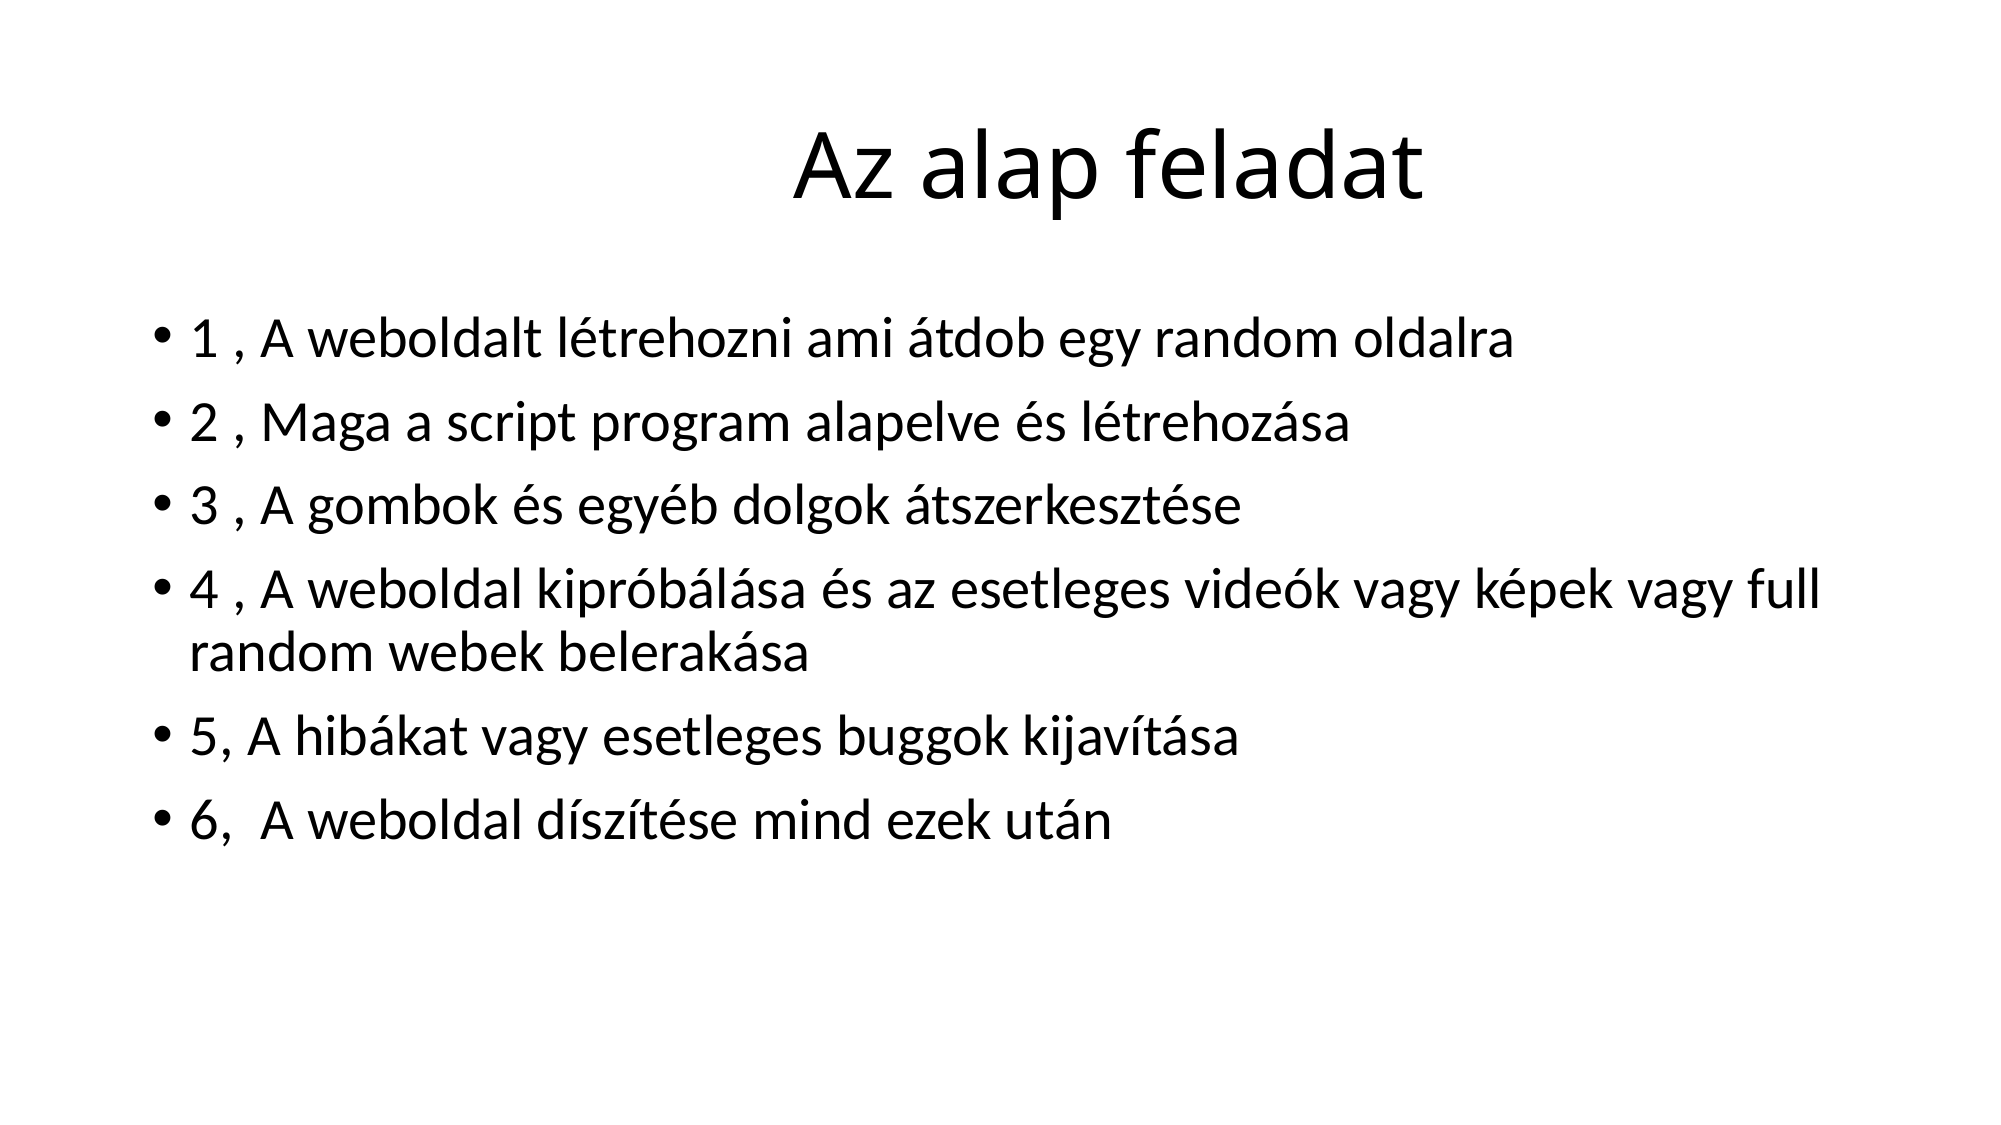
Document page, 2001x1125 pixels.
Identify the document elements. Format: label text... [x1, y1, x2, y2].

list 1 , A weboldalt létrehozni ami átdob egy random oldalra 2 , Maga a script program alapelve és létrehozása 3 , A gombok és egyéb dolgok átszerkesztése 4 , A weboldal kipróbálása és az esetleges videók vagy képek vagy full random webek belerakása 5, A hibákat vagy esetleges buggok kijavítása 6, A weboldal díszítése mind ezek után [137, 299, 1863, 1014]
title Az alap feladat [137, 59, 1863, 278]
